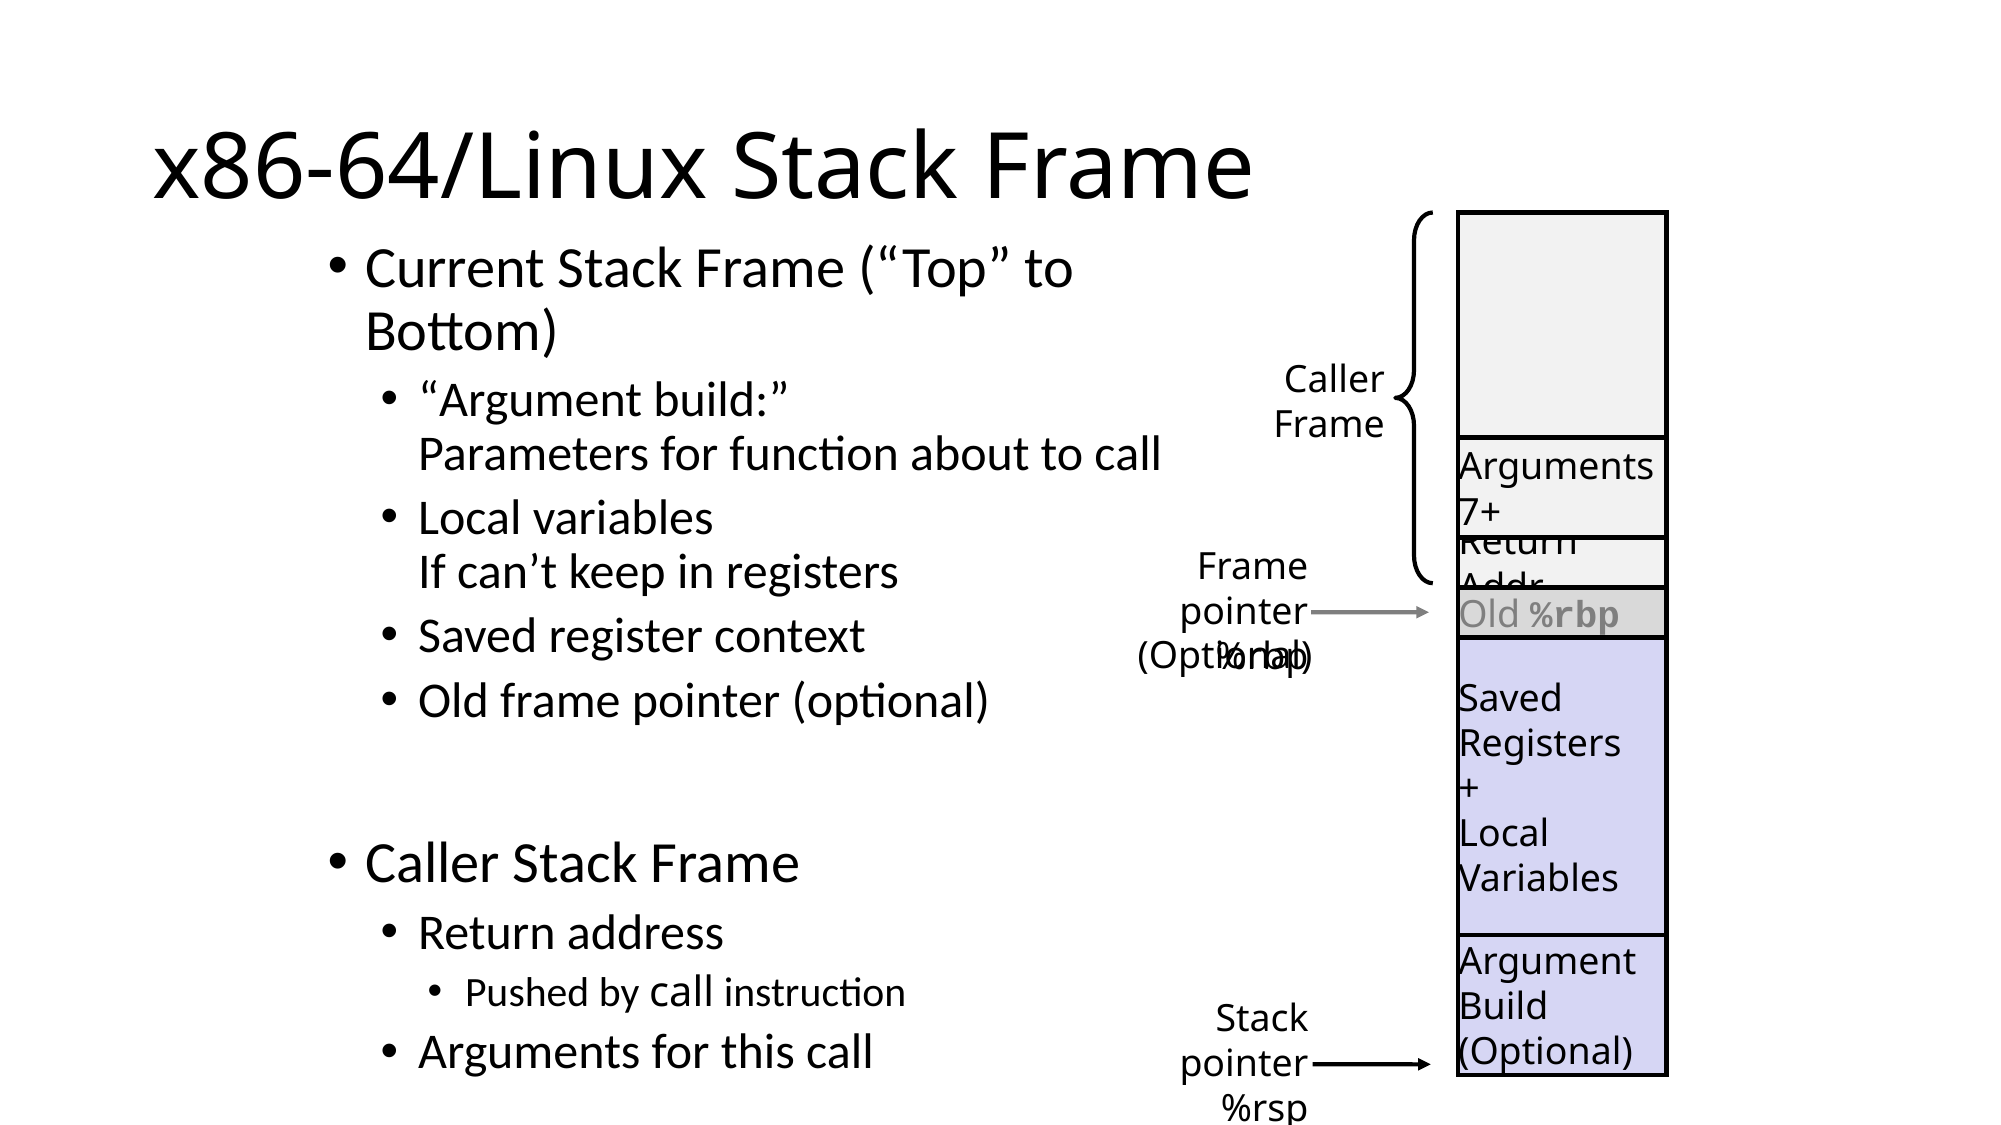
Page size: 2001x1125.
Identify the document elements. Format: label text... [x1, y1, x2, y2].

text_box Old %rbp [1458, 587, 1667, 638]
text_box Arguments 7+ [1458, 437, 1667, 538]
text_box Frame pointer %rbp [1058, 536, 1315, 637]
text_box Stack pointer %rsp [1071, 987, 1315, 1088]
text_box Saved Registers + Local Variables [1458, 638, 1667, 934]
list Current Stack Frame (“Top” to Bottom) “Argument build:” Parameters for function about to call Local variables If can’t keep in registers Saved register context Old frame pointer (optional) Caller Stack Frame Return address Pushed by call instruction Arguments for this call [312, 229, 1194, 1121]
text_box [1315, 606, 1429, 619]
text_box [1458, 212, 1667, 437]
text_box [1315, 1058, 1431, 1071]
text_box [1395, 212, 1433, 584]
text_box Caller Frame [1267, 348, 1391, 452]
text_box (Optional) [1062, 624, 1319, 725]
title x86-64/Linux Stack Frame [137, 59, 1863, 278]
text_box Argument Build (Optional) [1458, 934, 1667, 1075]
text_box Return Addr [1458, 538, 1667, 587]
